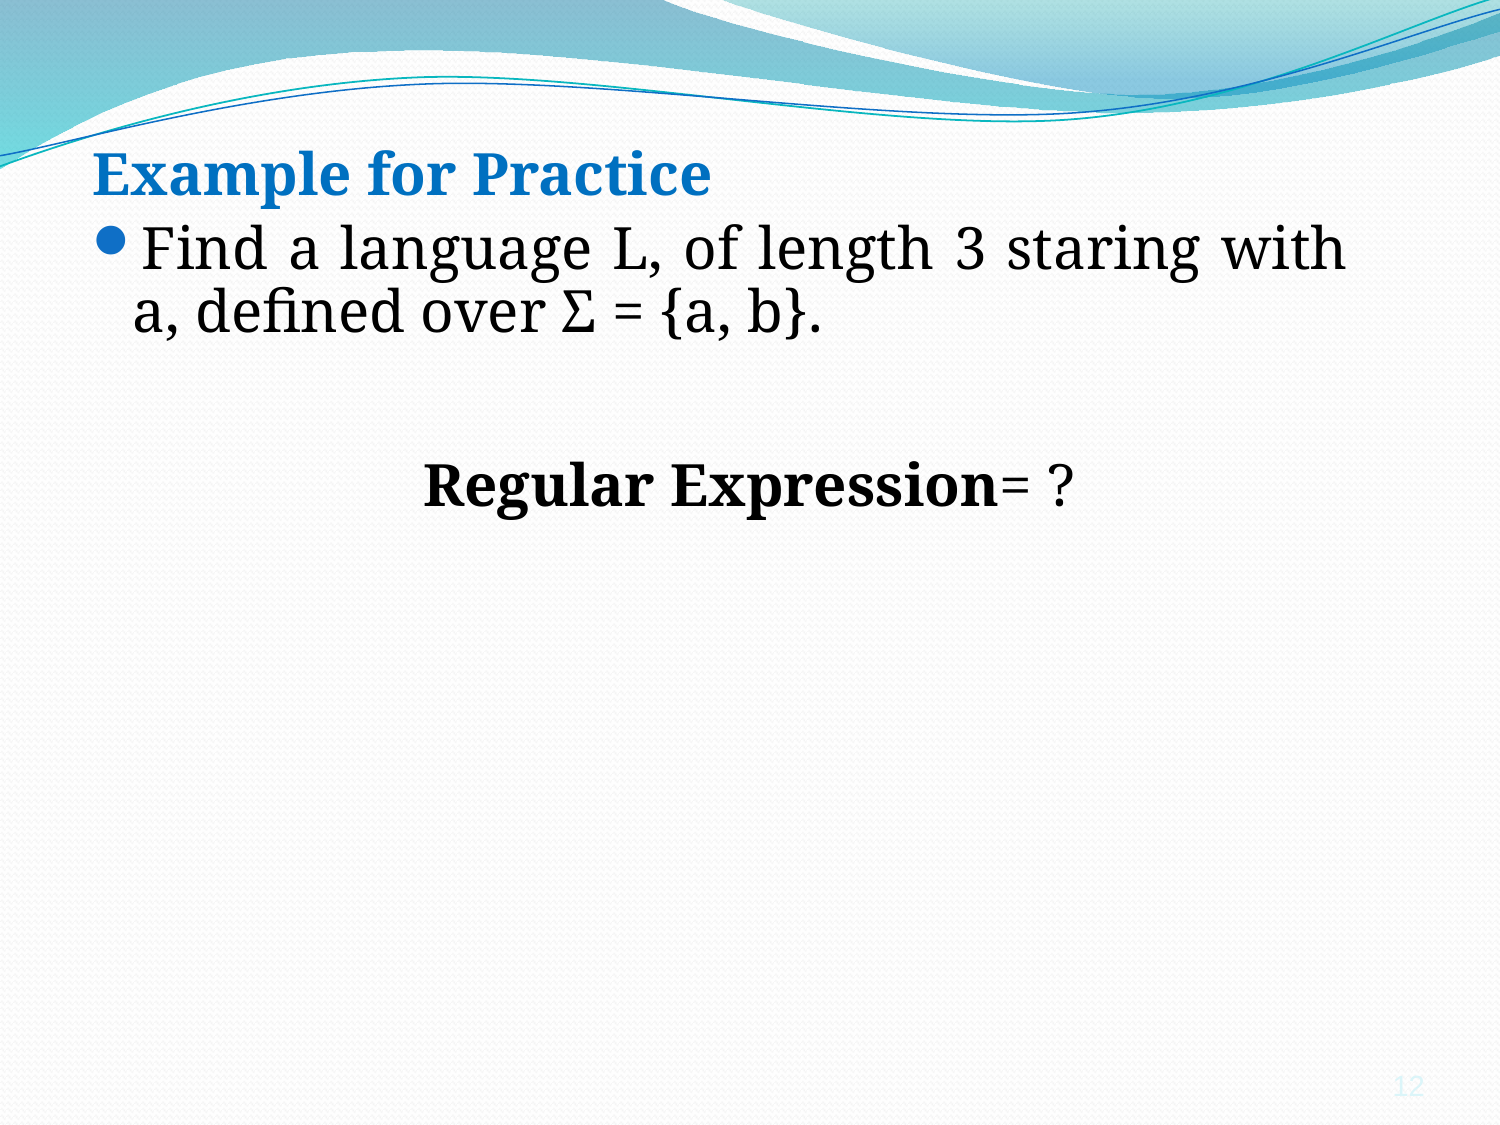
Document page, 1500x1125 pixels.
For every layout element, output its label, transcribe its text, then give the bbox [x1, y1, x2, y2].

list Example for Practice Find a language L, of length 3 staring with a, defined over Σ = {a, b}. Regular Expression= ? [13, 137, 1364, 858]
slide_number 12 [1299, 1042, 1425, 1103]
